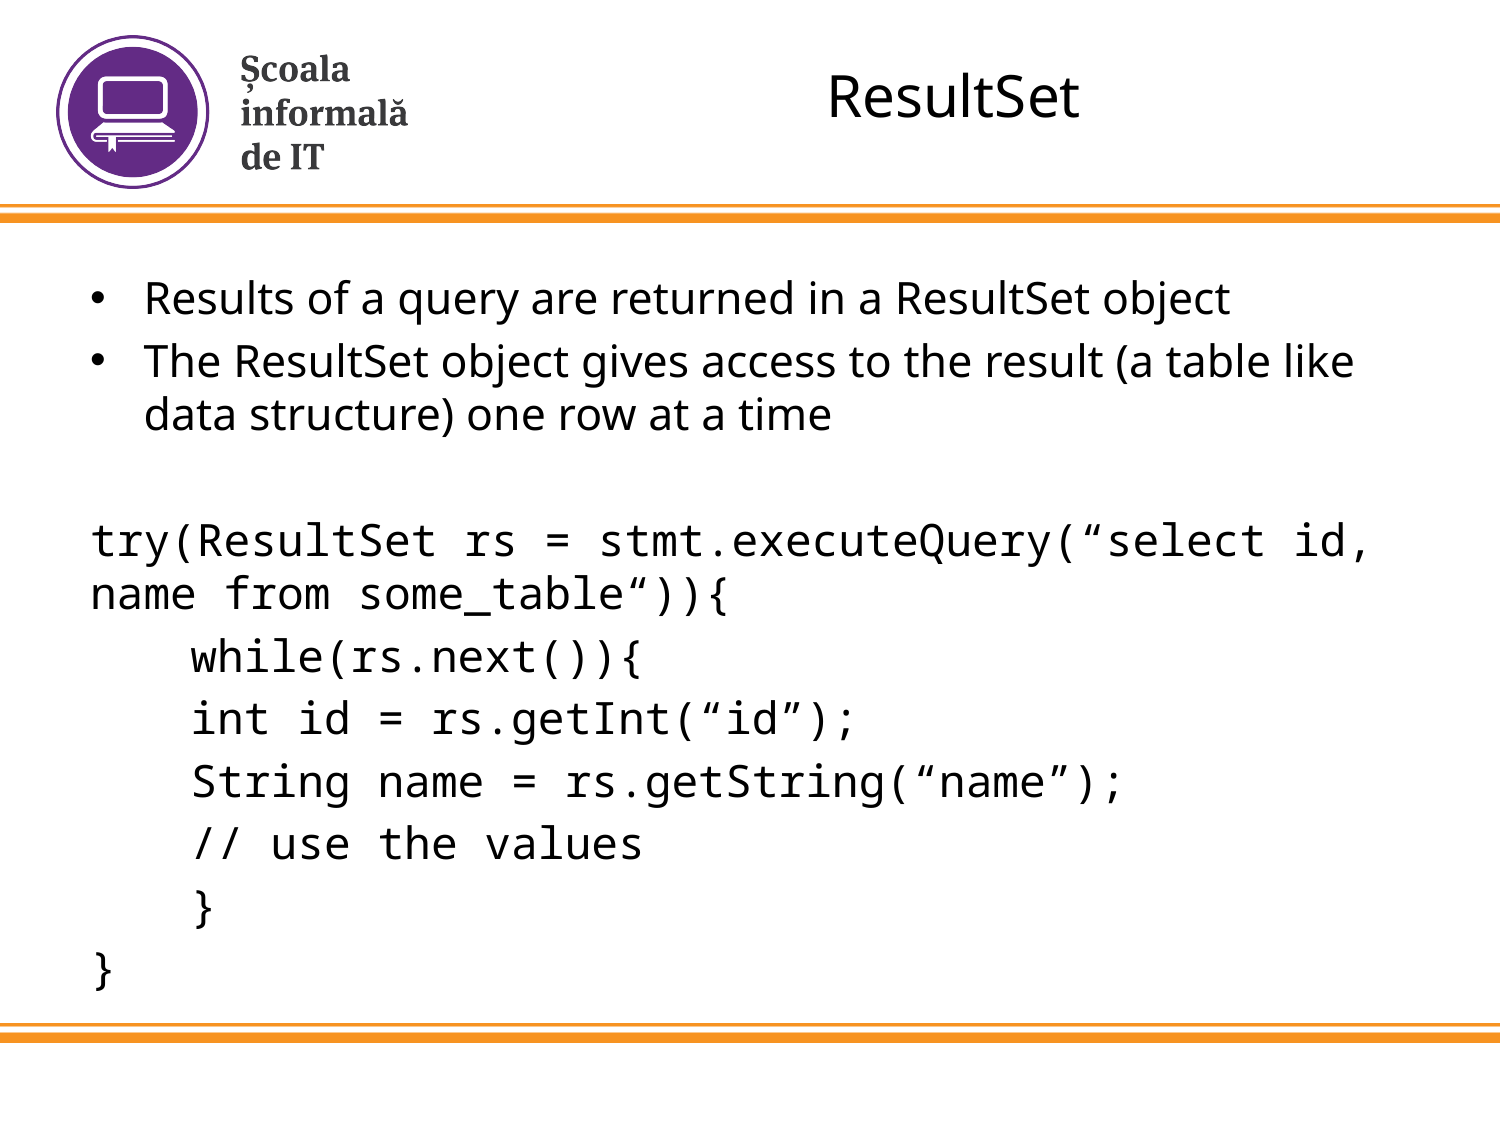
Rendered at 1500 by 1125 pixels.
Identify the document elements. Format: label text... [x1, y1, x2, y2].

picture [56, 35, 408, 189]
picture [0, 1023, 1500, 1043]
picture [0, 204, 1500, 223]
list Results of a query are returned in a ResultSet object The ResultSet object gives access to the result (a table like data structure) one row at a time try(ResultSet rs = stmt.executeQuery(“select id, name from some_table“)){ while(rs.next()){ int id = rs.getInt(“id”); String name = rs.getString(“name”); // use the values } } [75, 262, 1425, 1005]
title ResultSet [481, 45, 1425, 143]
